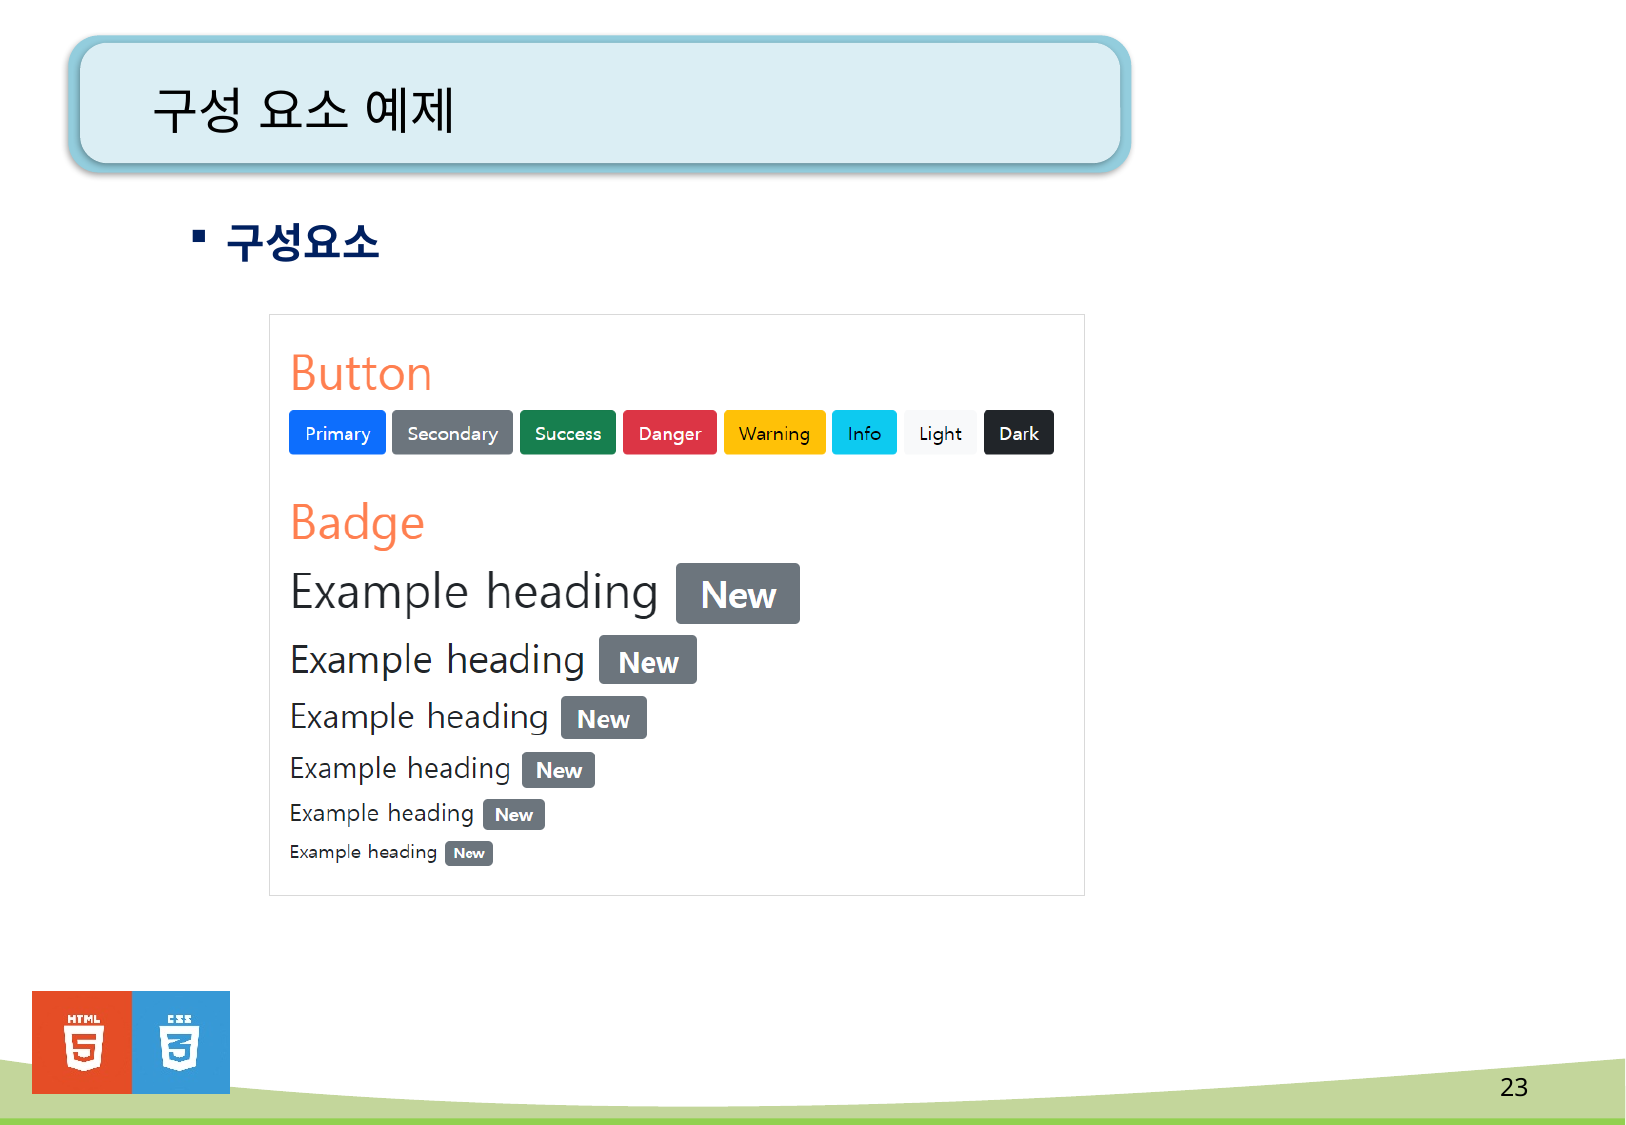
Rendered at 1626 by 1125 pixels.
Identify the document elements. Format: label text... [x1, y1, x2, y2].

picture [268, 314, 1086, 896]
slide_number 23 [1452, 1058, 1544, 1119]
title 구성 요소 예제 [103, 32, 1121, 173]
text_box 구성요소 [174, 184, 955, 283]
picture [32, 991, 230, 1094]
